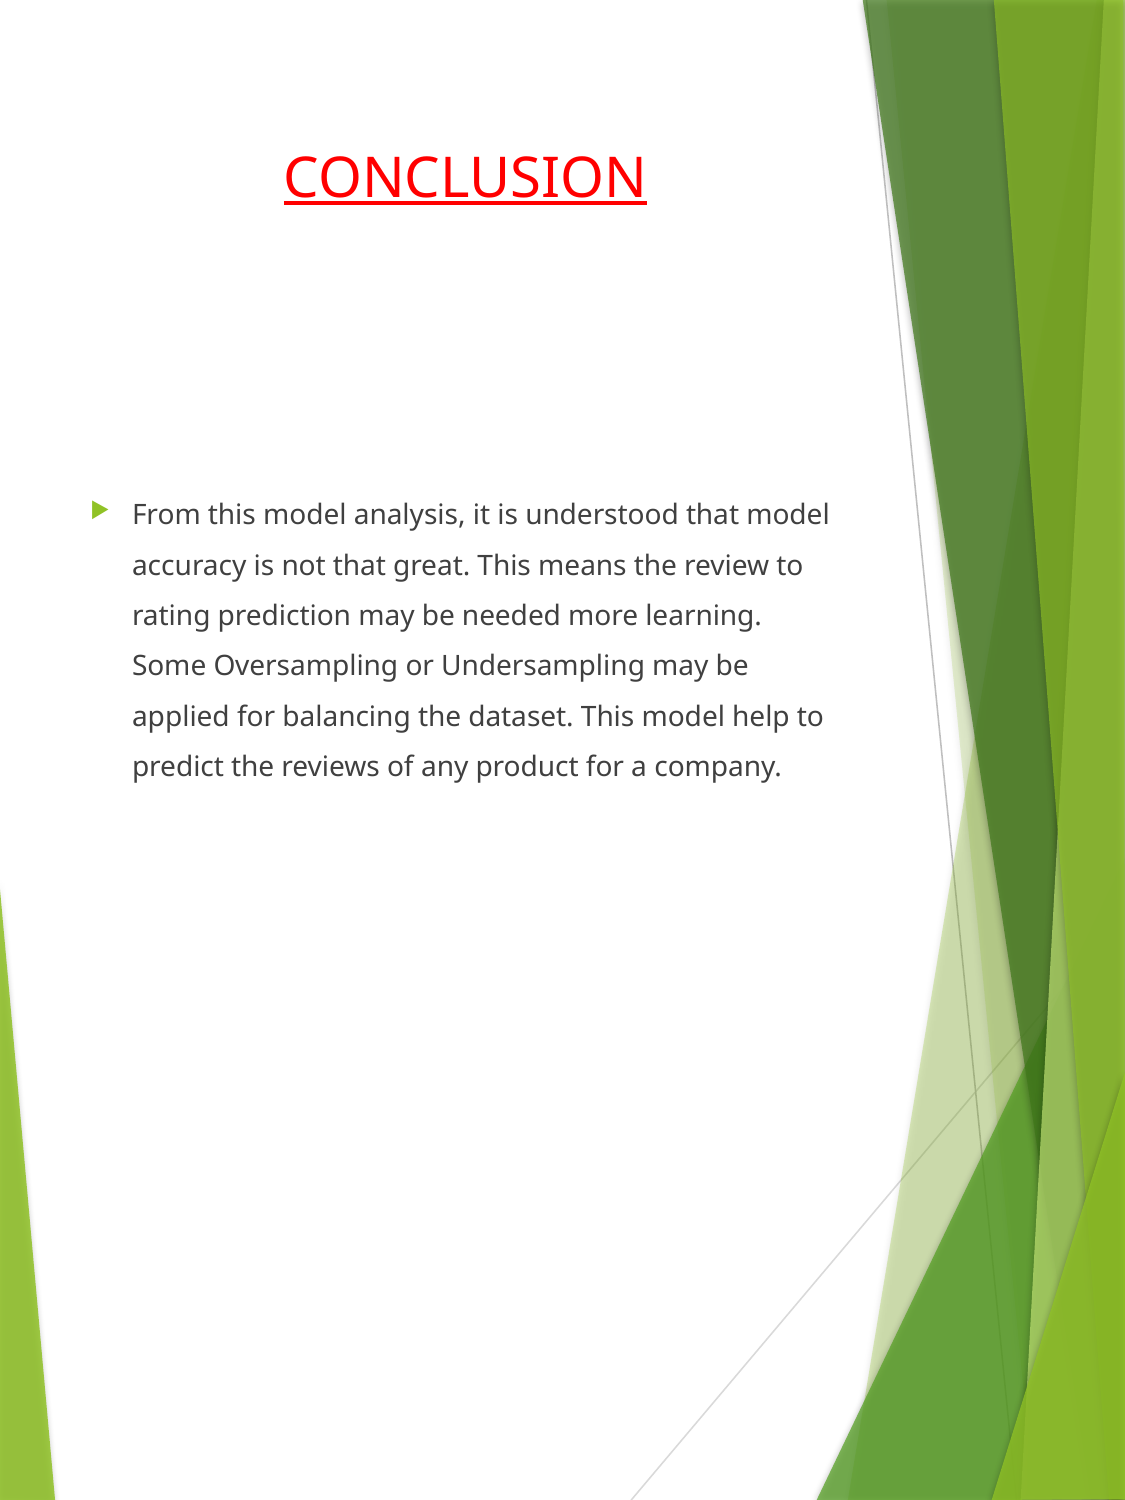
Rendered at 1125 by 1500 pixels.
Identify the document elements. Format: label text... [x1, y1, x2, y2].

list From this model analysis, it is understood that model accuracy is not that great. This means the review to rating prediction may be needed more learning. Some Oversampling or Undersampling may be applied for balancing the dataset. This model help to predict the reviews of any product for a company. [75, 472, 856, 1322]
title CONCLUSION [75, 133, 856, 423]
